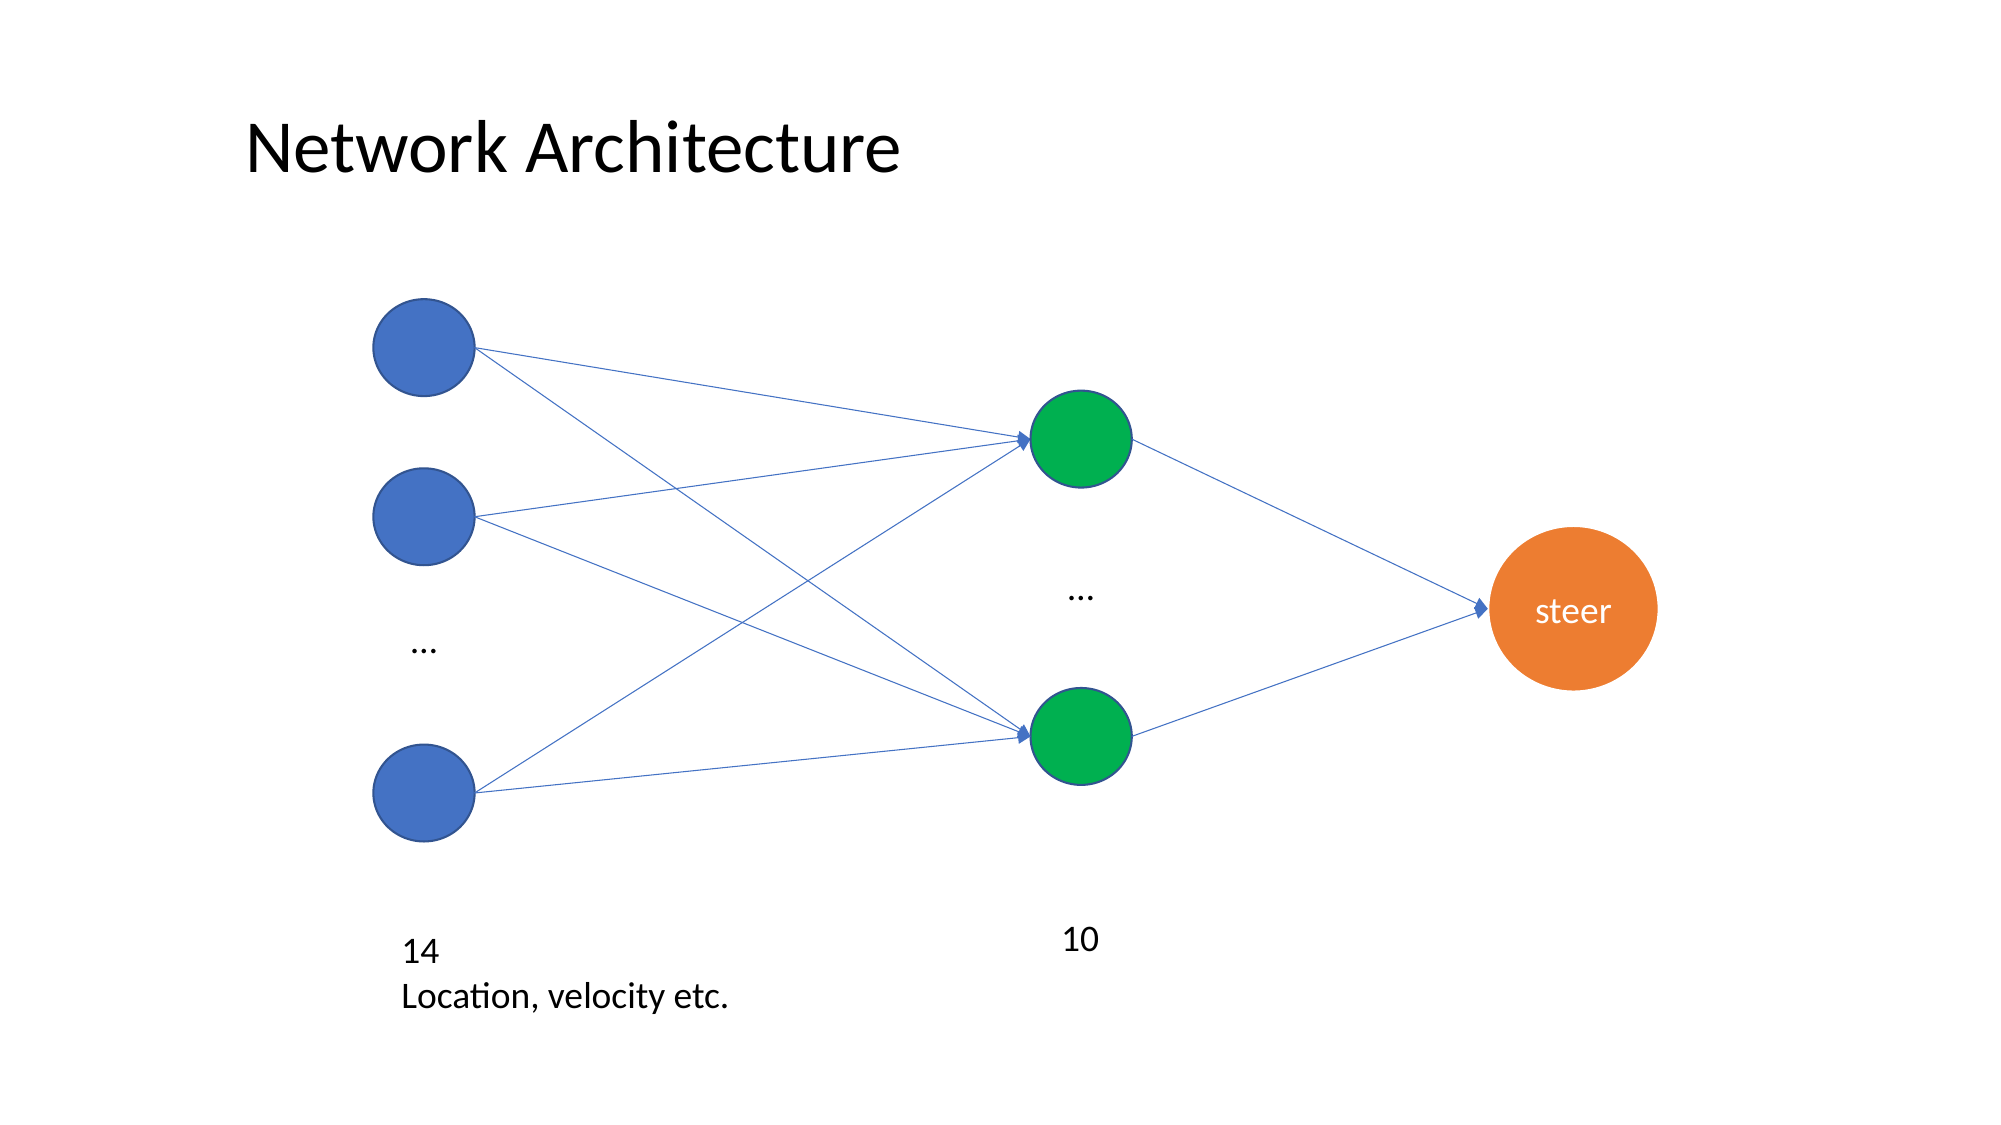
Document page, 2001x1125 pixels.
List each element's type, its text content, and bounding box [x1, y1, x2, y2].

text_box Network Architecture [230, 90, 1232, 196]
text_box 14 Location, velocity etc. [386, 919, 842, 1024]
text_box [474, 347, 1031, 516]
text_box 10 [1046, 906, 1148, 967]
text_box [474, 736, 1031, 793]
text_box [1031, 686, 1133, 786]
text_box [474, 516, 1031, 736]
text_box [1131, 439, 1488, 608]
text_box [372, 298, 476, 398]
text_box [372, 743, 476, 843]
text_box steer [1488, 523, 1661, 694]
text_box … [337, 591, 474, 685]
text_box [1131, 608, 1488, 737]
text_box [372, 467, 474, 567]
text_box … [1031, 538, 1131, 633]
text_box [1031, 389, 1133, 489]
